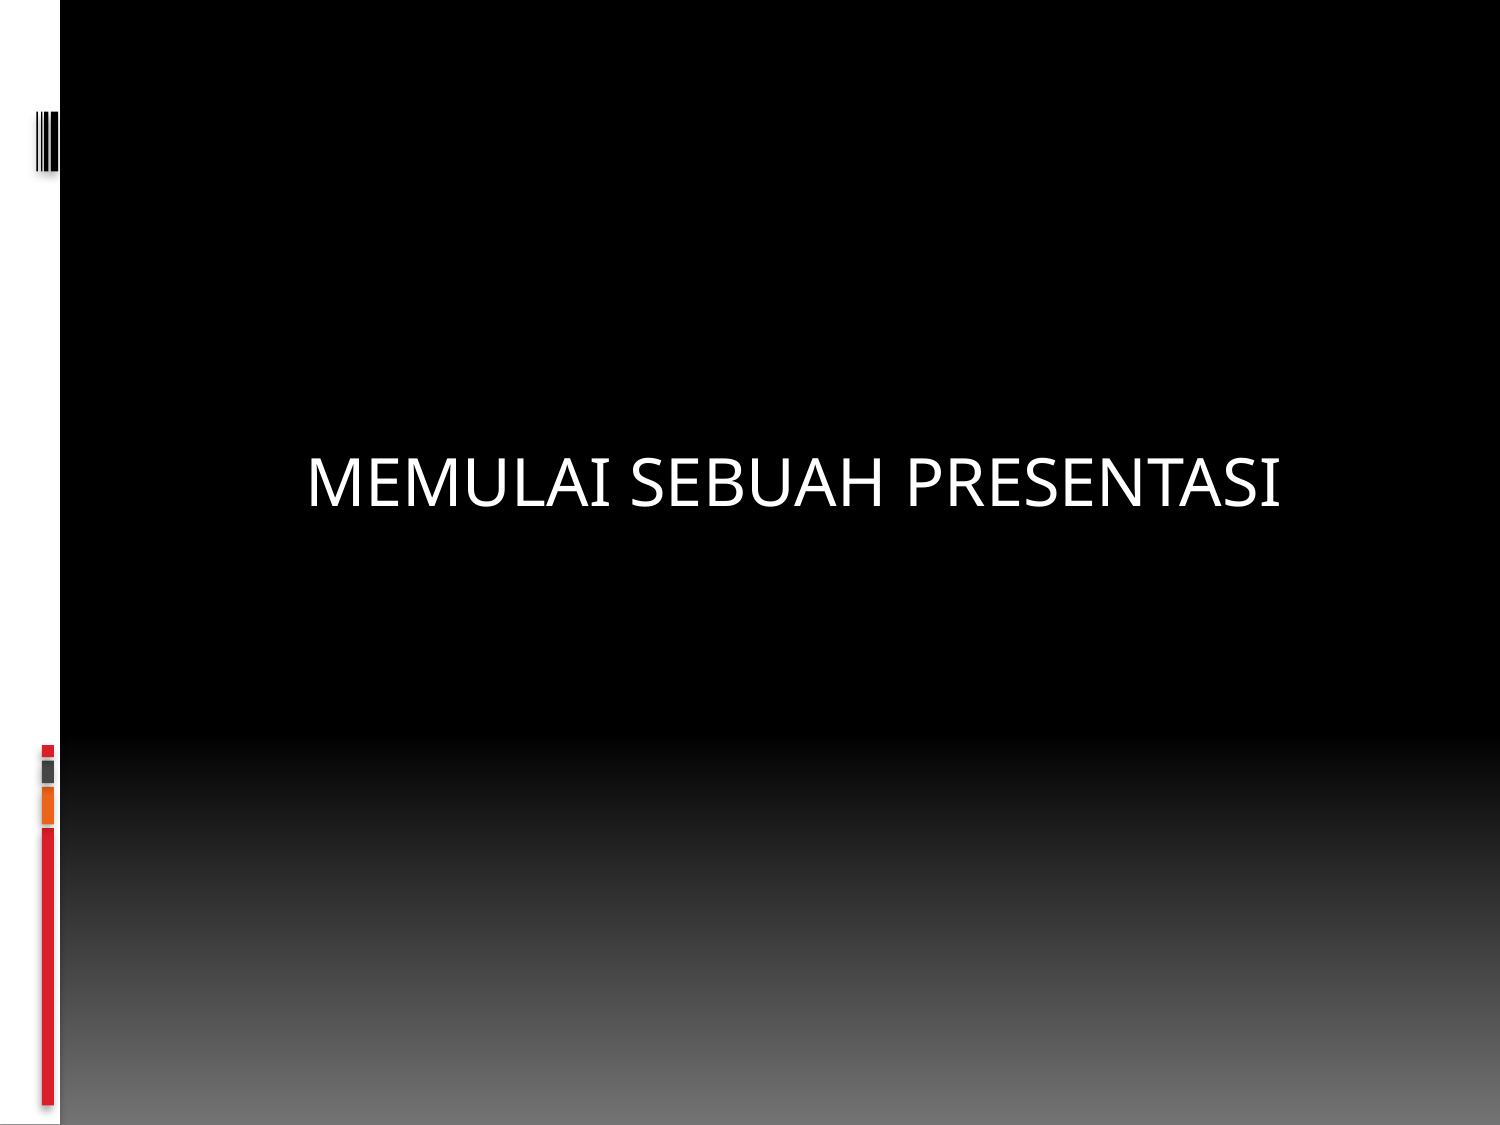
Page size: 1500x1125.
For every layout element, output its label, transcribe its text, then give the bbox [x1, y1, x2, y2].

list MEMULAI SEBUAH PRESENTASI [159, 149, 1435, 899]
